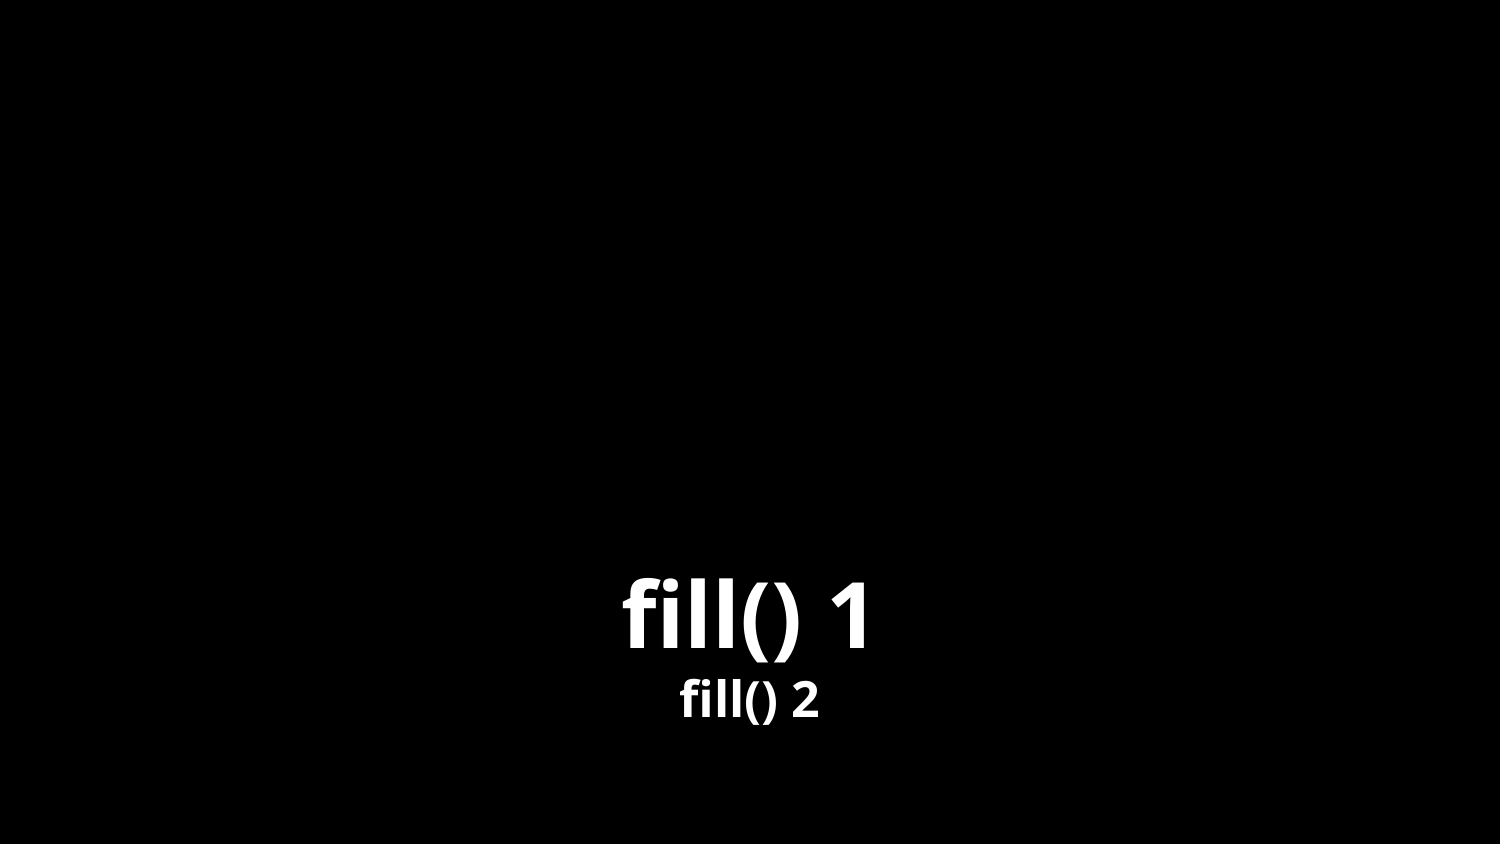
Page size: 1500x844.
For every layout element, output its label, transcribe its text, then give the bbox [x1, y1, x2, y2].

text_box fill() 1 fill() 2 [0, 0, 1500, 765]
